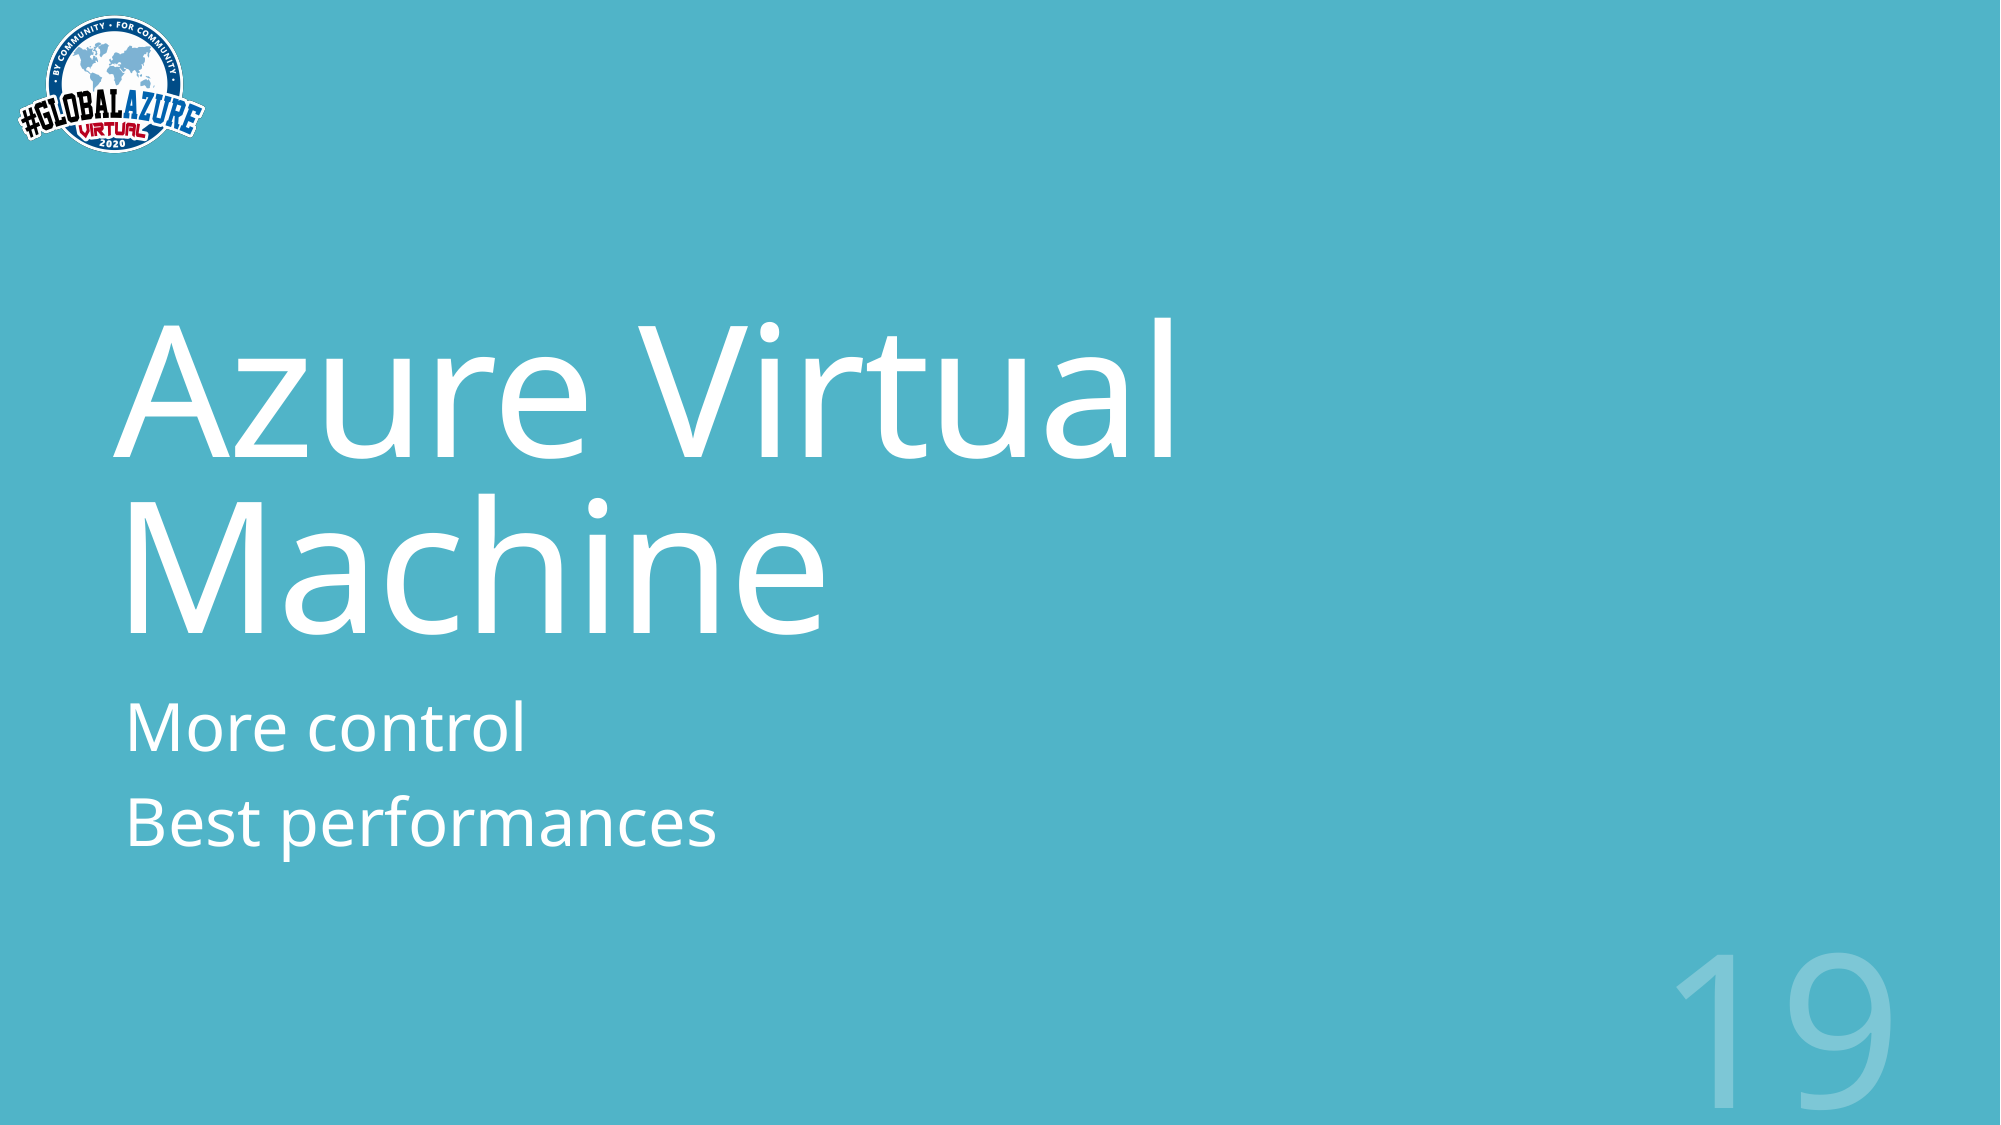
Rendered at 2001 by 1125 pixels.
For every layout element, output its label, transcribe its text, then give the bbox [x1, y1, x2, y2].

picture [17, 12, 206, 158]
slide_number 19 [1437, 963, 1918, 1125]
title Azure Virtual Machine [98, 126, 1868, 677]
subtitle More control Best performances [109, 690, 1624, 961]
